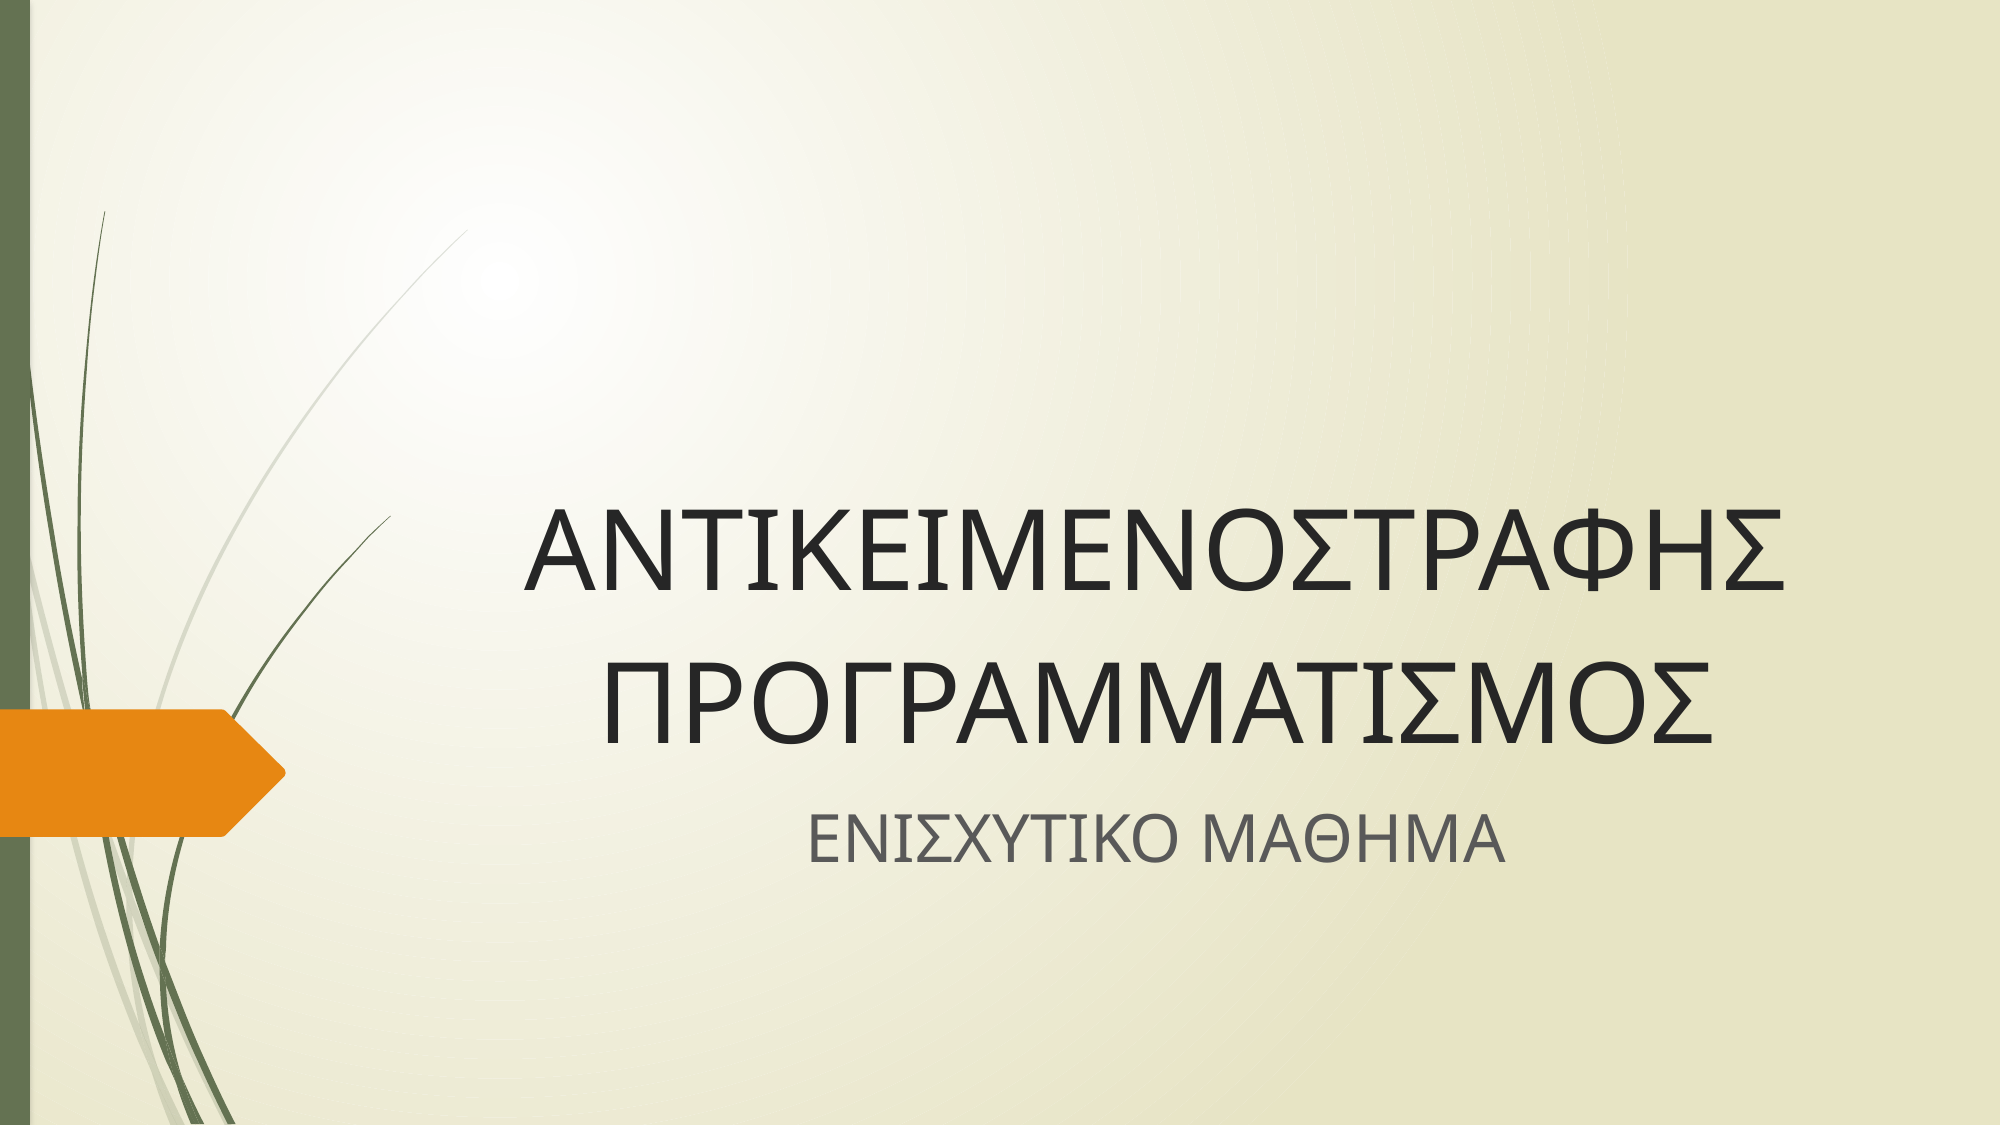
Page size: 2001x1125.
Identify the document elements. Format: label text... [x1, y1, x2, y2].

text_box ΕΝΙΣΧΥΤΙΚΟ ΜΑΘΗΜΑ [424, 783, 1888, 969]
text_box ΑΝΤΙΚΕΙΜΕΝΟΣΤΡΑΦΗΣ ΠΡΟΓΡΑΜΜΑΤΙΣΜΟΣ [424, 412, 1888, 783]
